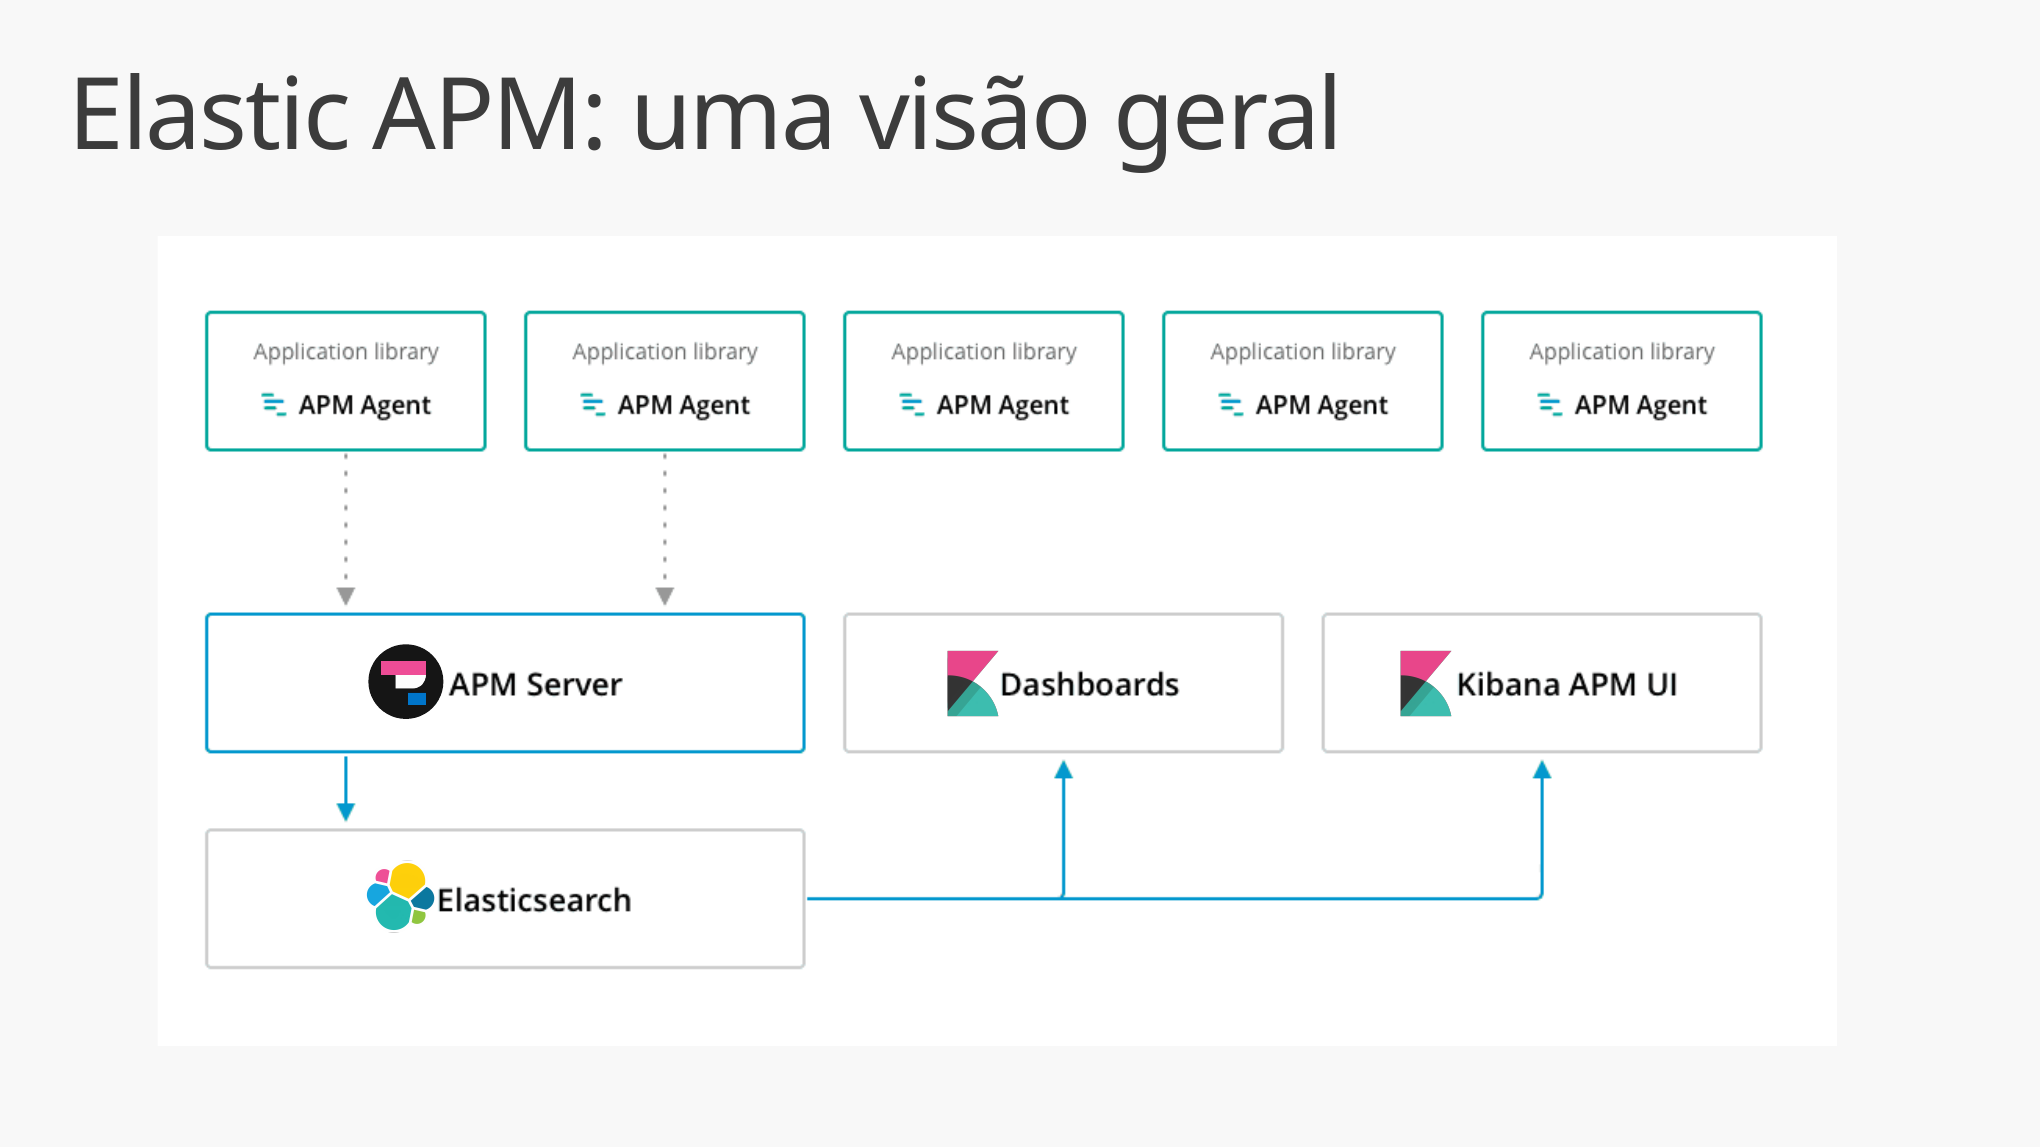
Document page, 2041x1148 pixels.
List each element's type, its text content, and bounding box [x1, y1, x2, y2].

title Elastic APM: uma visão geral [45, 48, 1996, 199]
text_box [157, 235, 1838, 1046]
